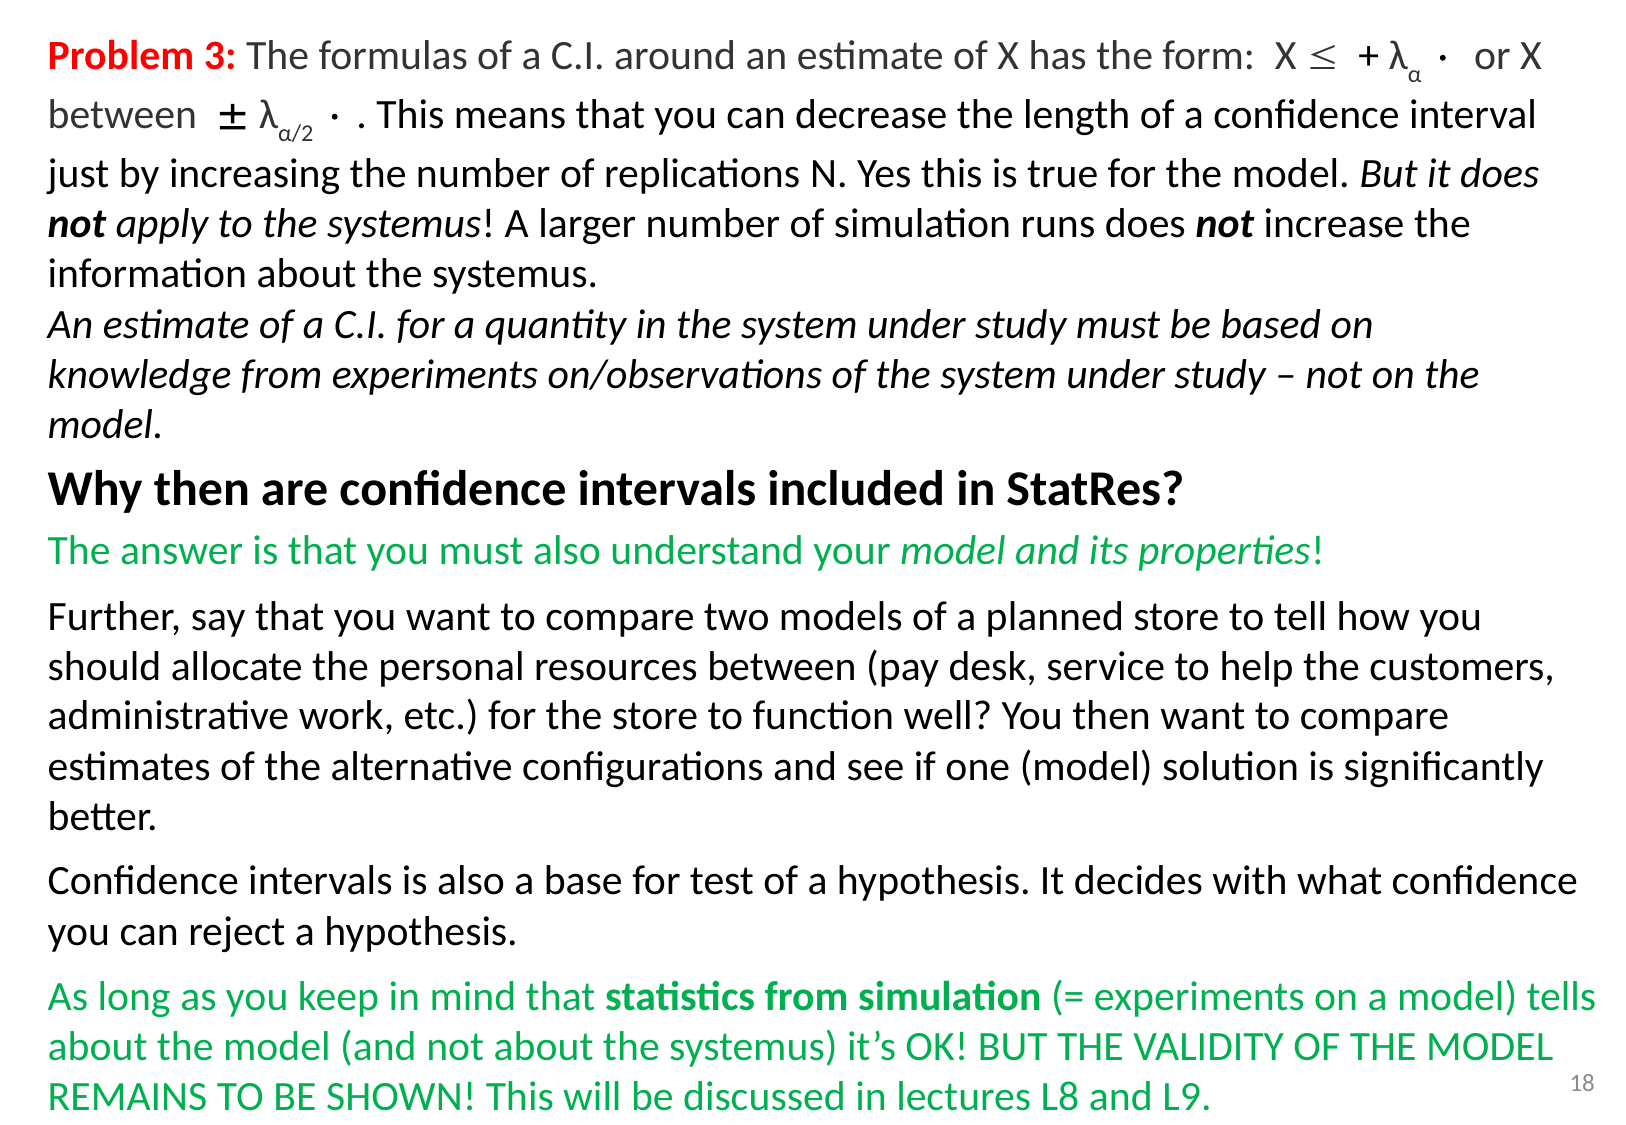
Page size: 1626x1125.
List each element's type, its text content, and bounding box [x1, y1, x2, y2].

text_box Why then are confidence intervals included in StatRes? The answer is that you must also understand your model and its properties! Further, say that you want to compare two models of a planned store to tell how you should allocate the personal resources between (pay desk, service to help the customers, administrative work, etc.) for the store to function well? You then want to compare estimates of the alternative configurations and see if one (model) solution is significantly better. Confidence intervals is also a base for test of a hypothesis. It decides with what confidence you can reject a hypothesis. As long as you keep in mind that statistics from simulation (= experiments on a model) tells about the model (and not about the systemus) it’s OK! BUT THE VALIDITY OF THE MODEL REMAINS TO BE SHOWN! This will be discussed in lectures L8 and L9. [32, 448, 1618, 1125]
text_box An estimate of a C.I. for a quantity in the system under study must be based on knowledge from experiments on/observations of the system under study – not on the model. [32, 289, 1561, 448]
slide_number 18 [1543, 1051, 1610, 1112]
